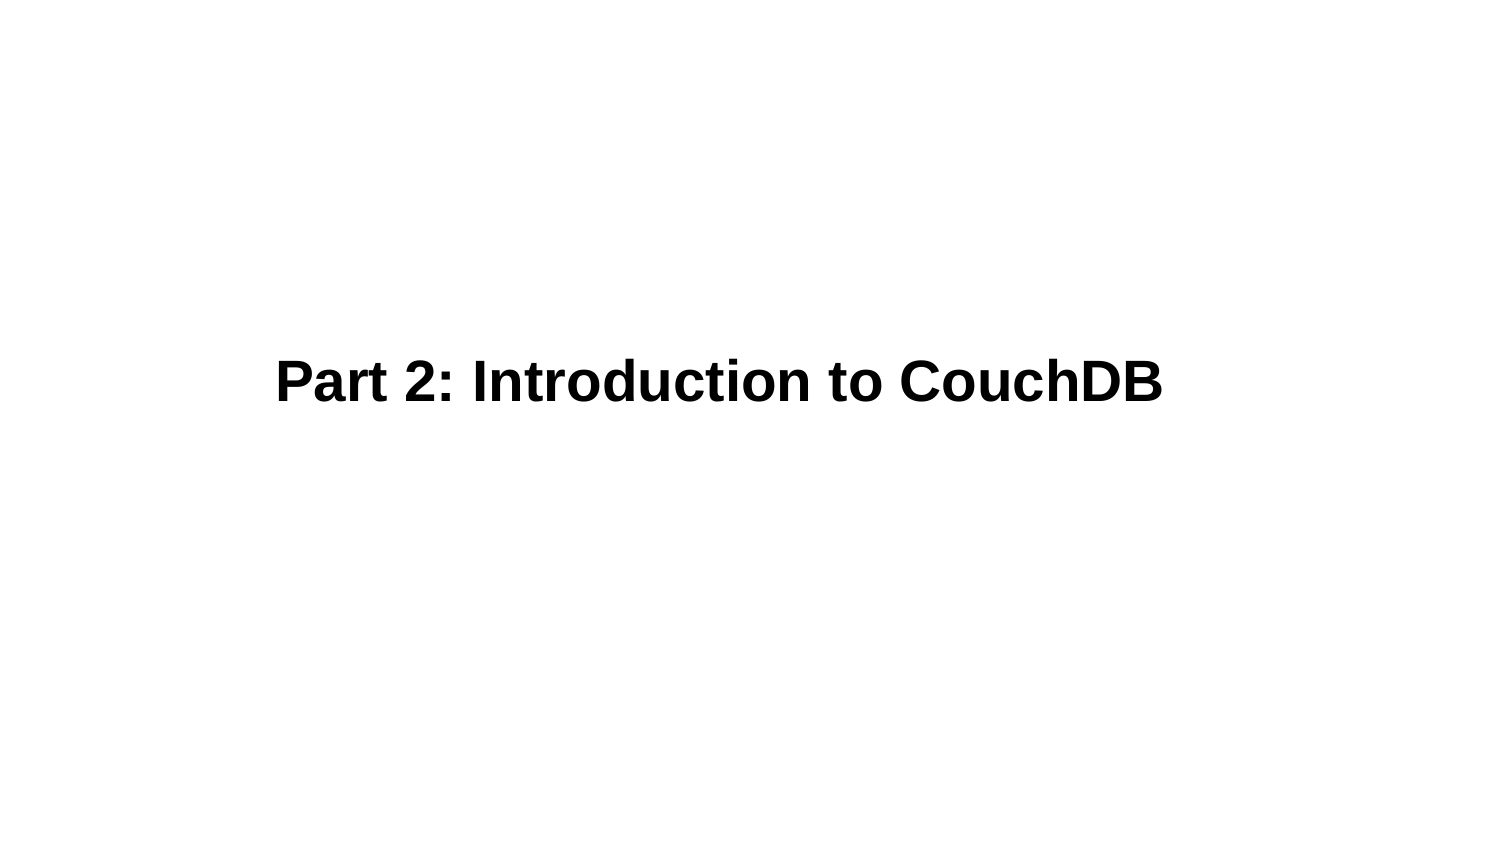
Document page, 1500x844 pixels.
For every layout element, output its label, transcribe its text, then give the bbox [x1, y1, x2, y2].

text_box Part 2: Introduction to CouchDB [0, 340, 1470, 416]
